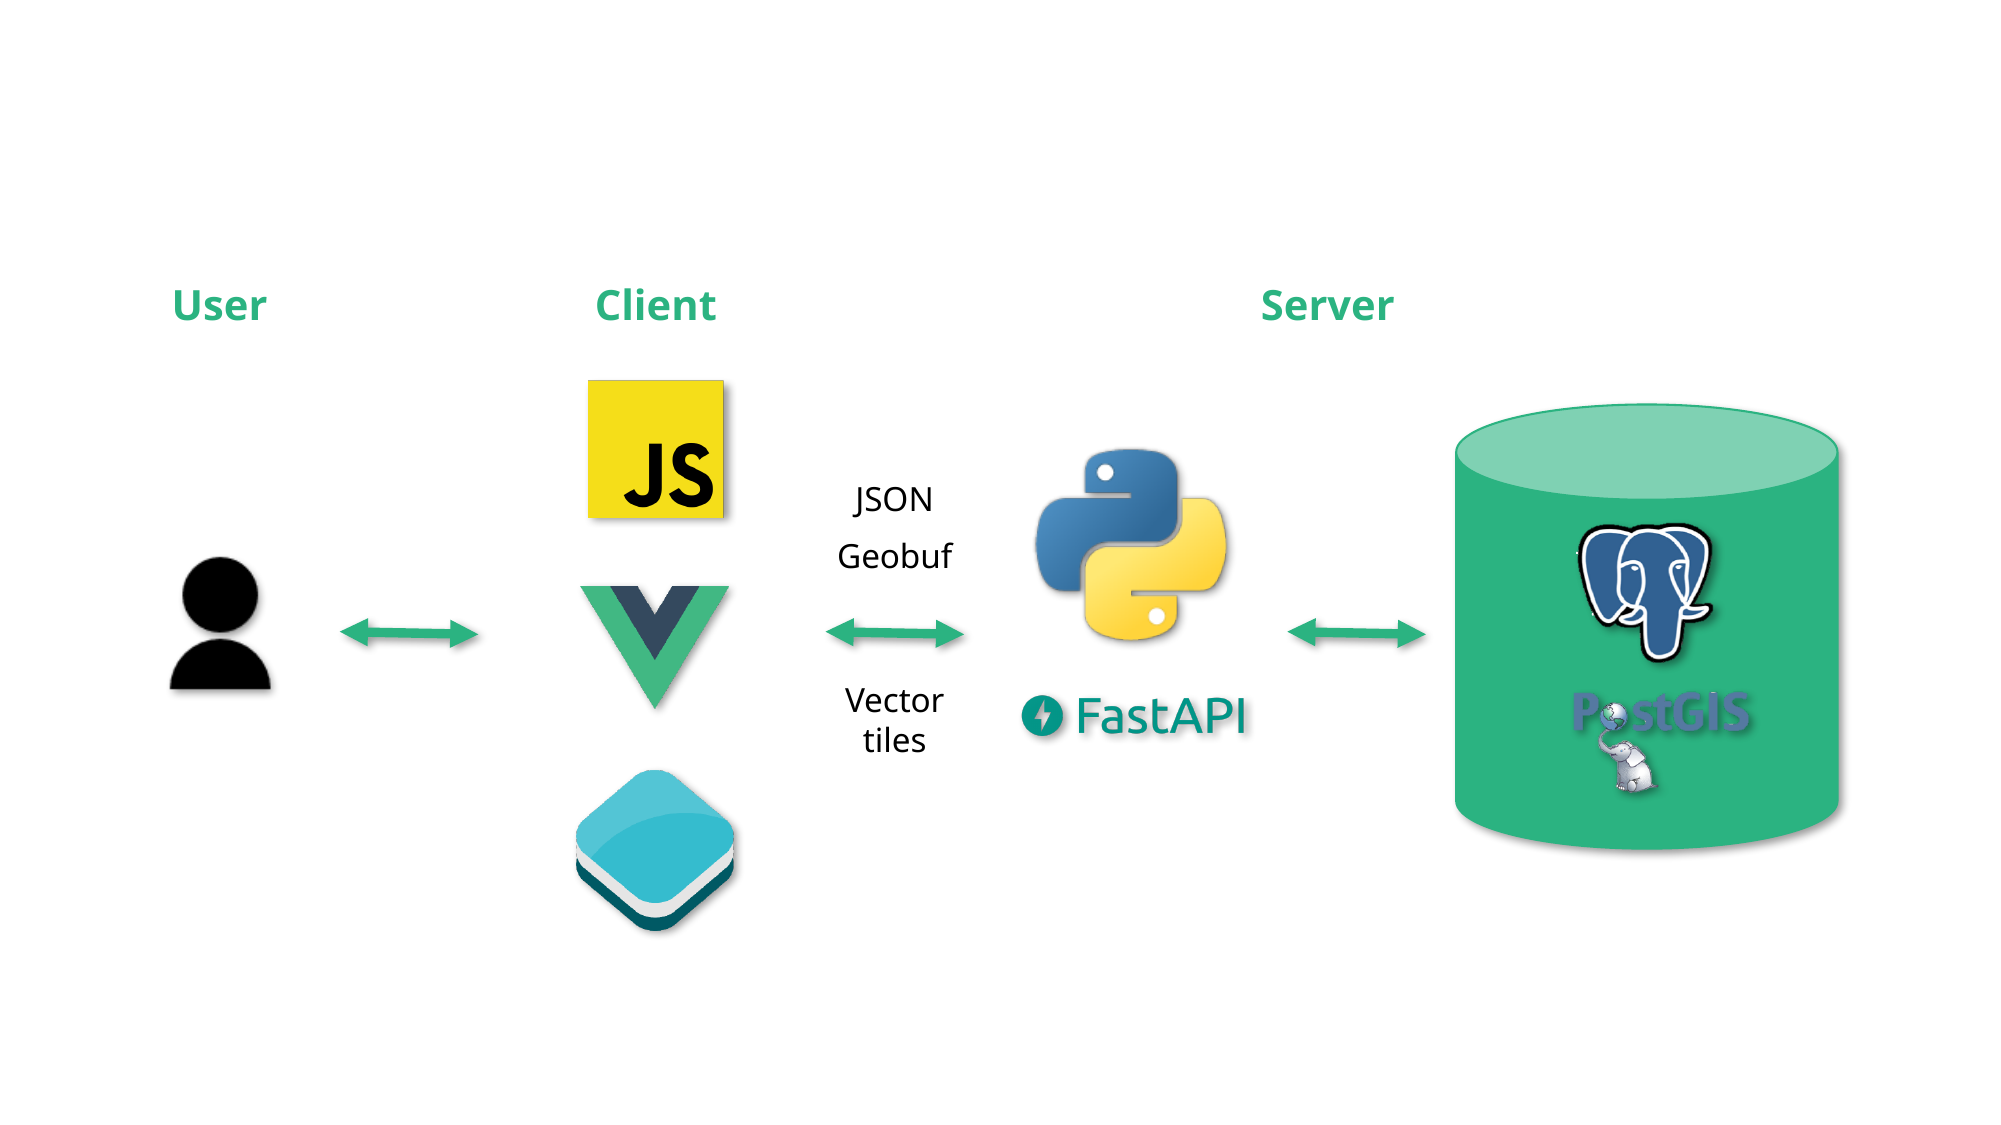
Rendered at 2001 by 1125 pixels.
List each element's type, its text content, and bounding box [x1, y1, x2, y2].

text_box Client [580, 271, 732, 337]
text_box Server [1246, 271, 1410, 337]
text_box Vector tiles [830, 671, 960, 767]
text_box JSON [840, 471, 949, 526]
picture [580, 585, 730, 709]
picture [572, 766, 738, 934]
picture [1569, 689, 1751, 796]
picture [988, 407, 1277, 767]
text_box [1287, 625, 1426, 641]
text_box [339, 625, 479, 641]
text_box [825, 625, 965, 641]
picture [584, 378, 726, 520]
picture [145, 551, 296, 703]
text_box [1456, 404, 1838, 849]
picture [1575, 519, 1722, 669]
text_box Geobuf [822, 527, 968, 583]
text_box User [156, 271, 283, 337]
